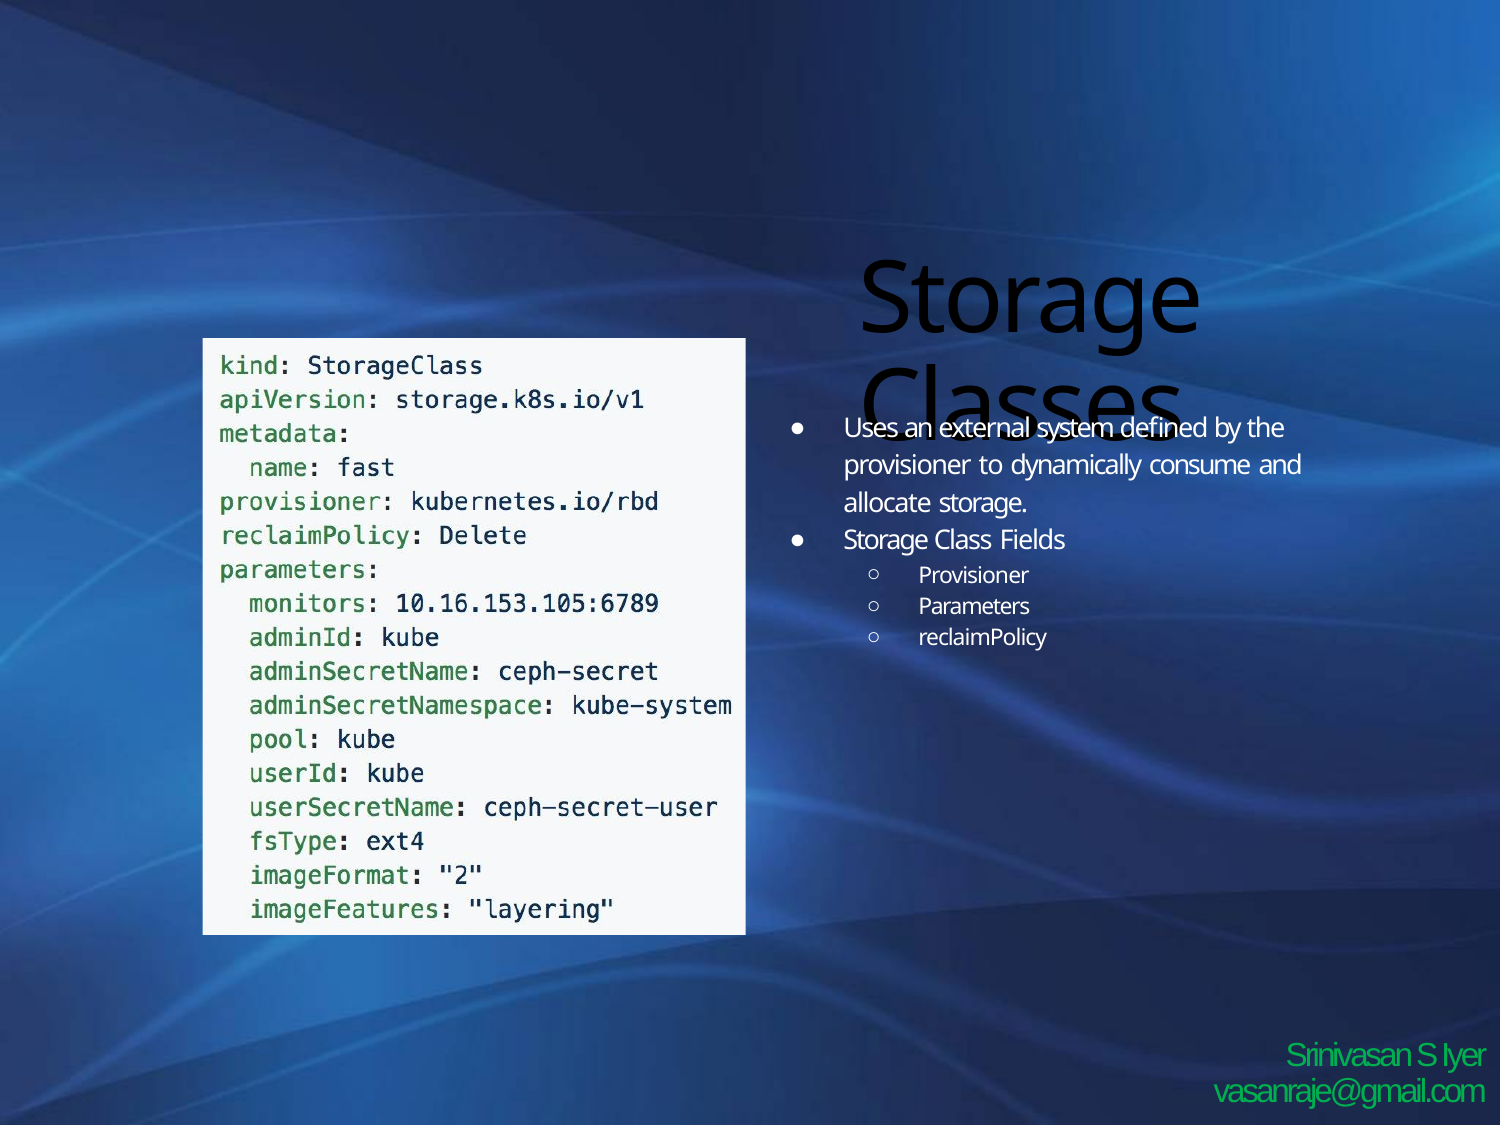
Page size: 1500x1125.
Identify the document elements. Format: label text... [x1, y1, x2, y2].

text_box [202, 338, 746, 935]
title Storage Classes [858, 246, 1255, 403]
text_box Uses an external system defined by the provisioner to dynamically consume and allocate storage. Storage Class Fields Provisioner Parameters reclaimPolicy [787, 403, 1319, 651]
picture [0, 0, 1500, 1125]
